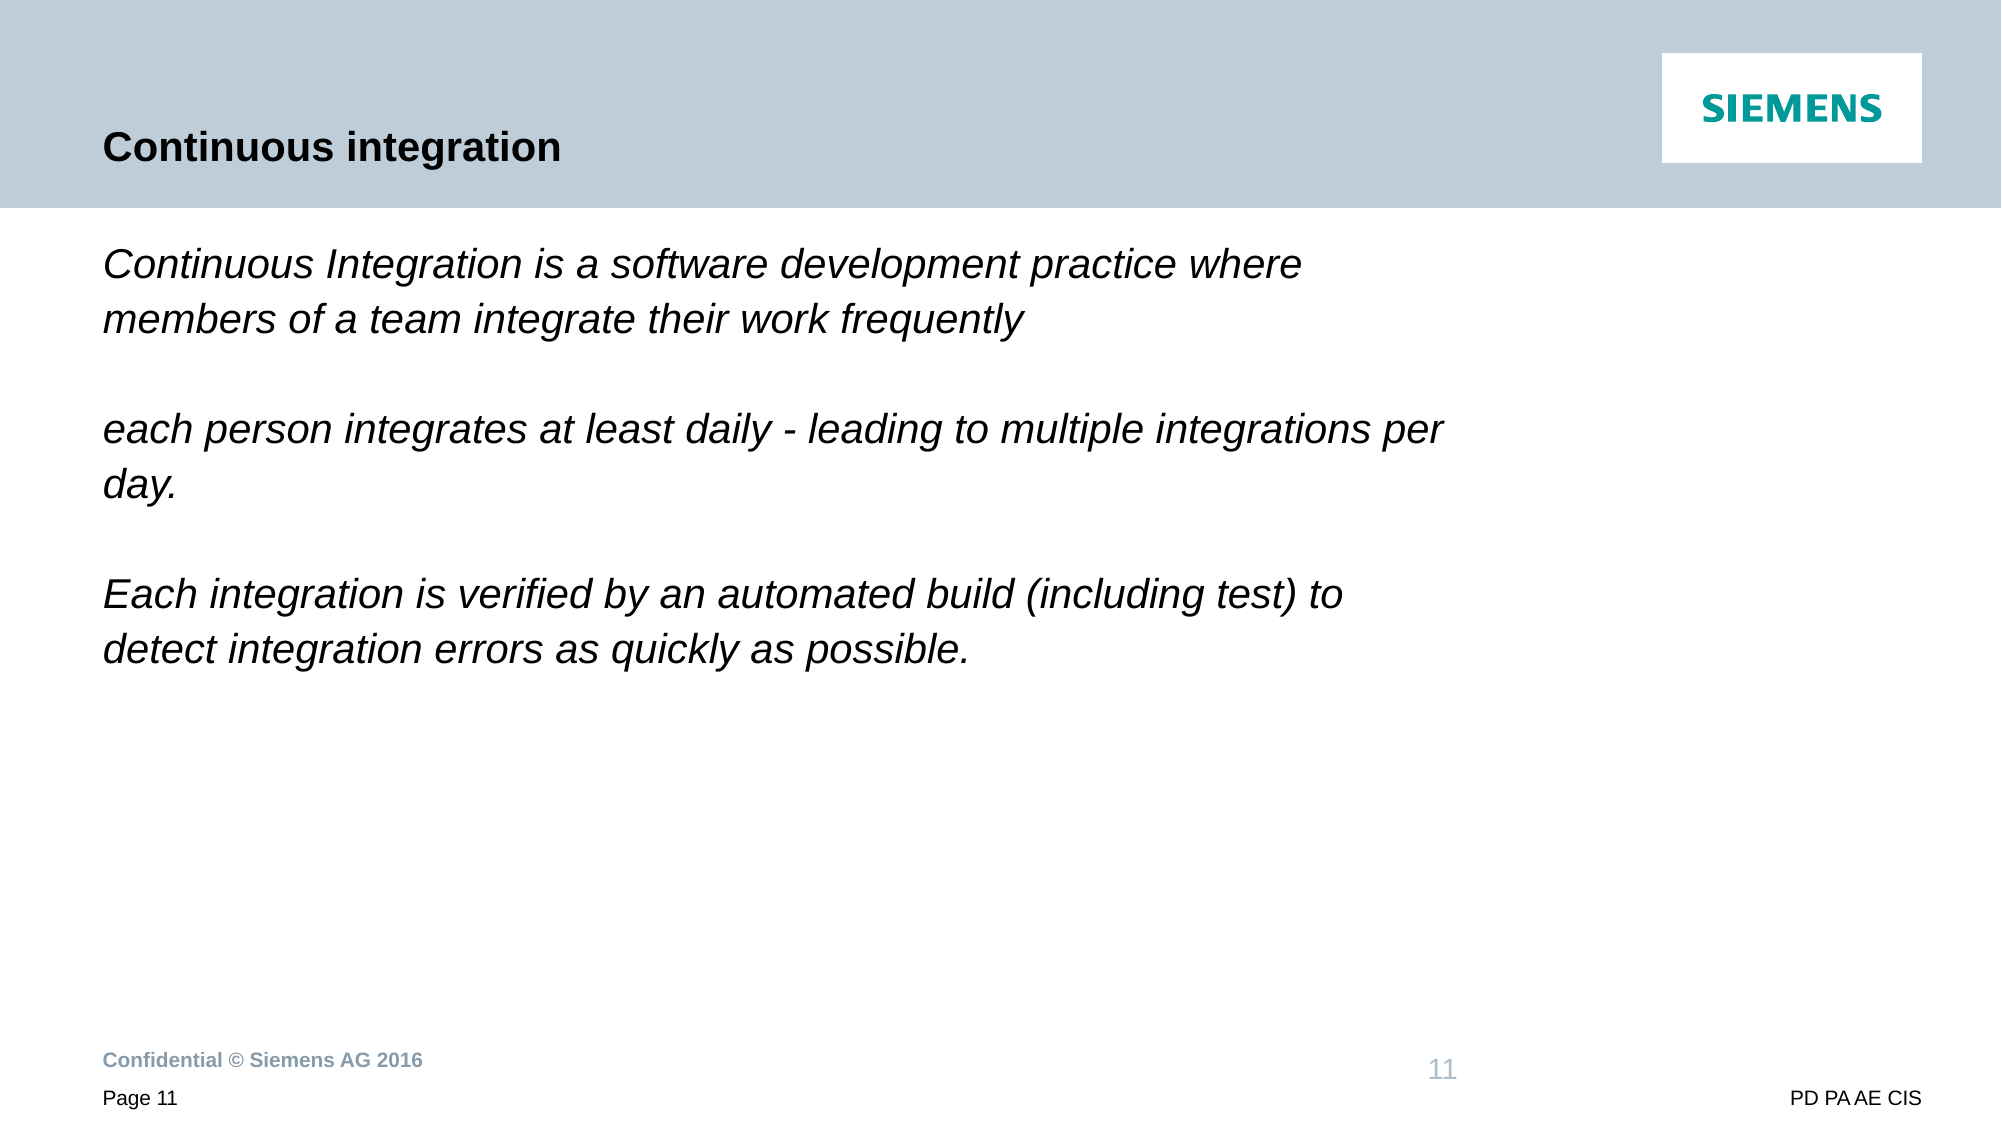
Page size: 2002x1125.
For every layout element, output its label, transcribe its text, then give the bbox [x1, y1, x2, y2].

list Continuous Integration is a software development practice where members of a team integrate their work frequently each person integrates at least daily - leading to multiple integrations per day. Each integration is verified by an automated build (including test) to detect integration errors as quickly as possible. [102, 231, 1450, 1012]
slide_number 11 [1413, 1042, 1863, 1103]
title Continuous integration [0, 0, 2001, 209]
